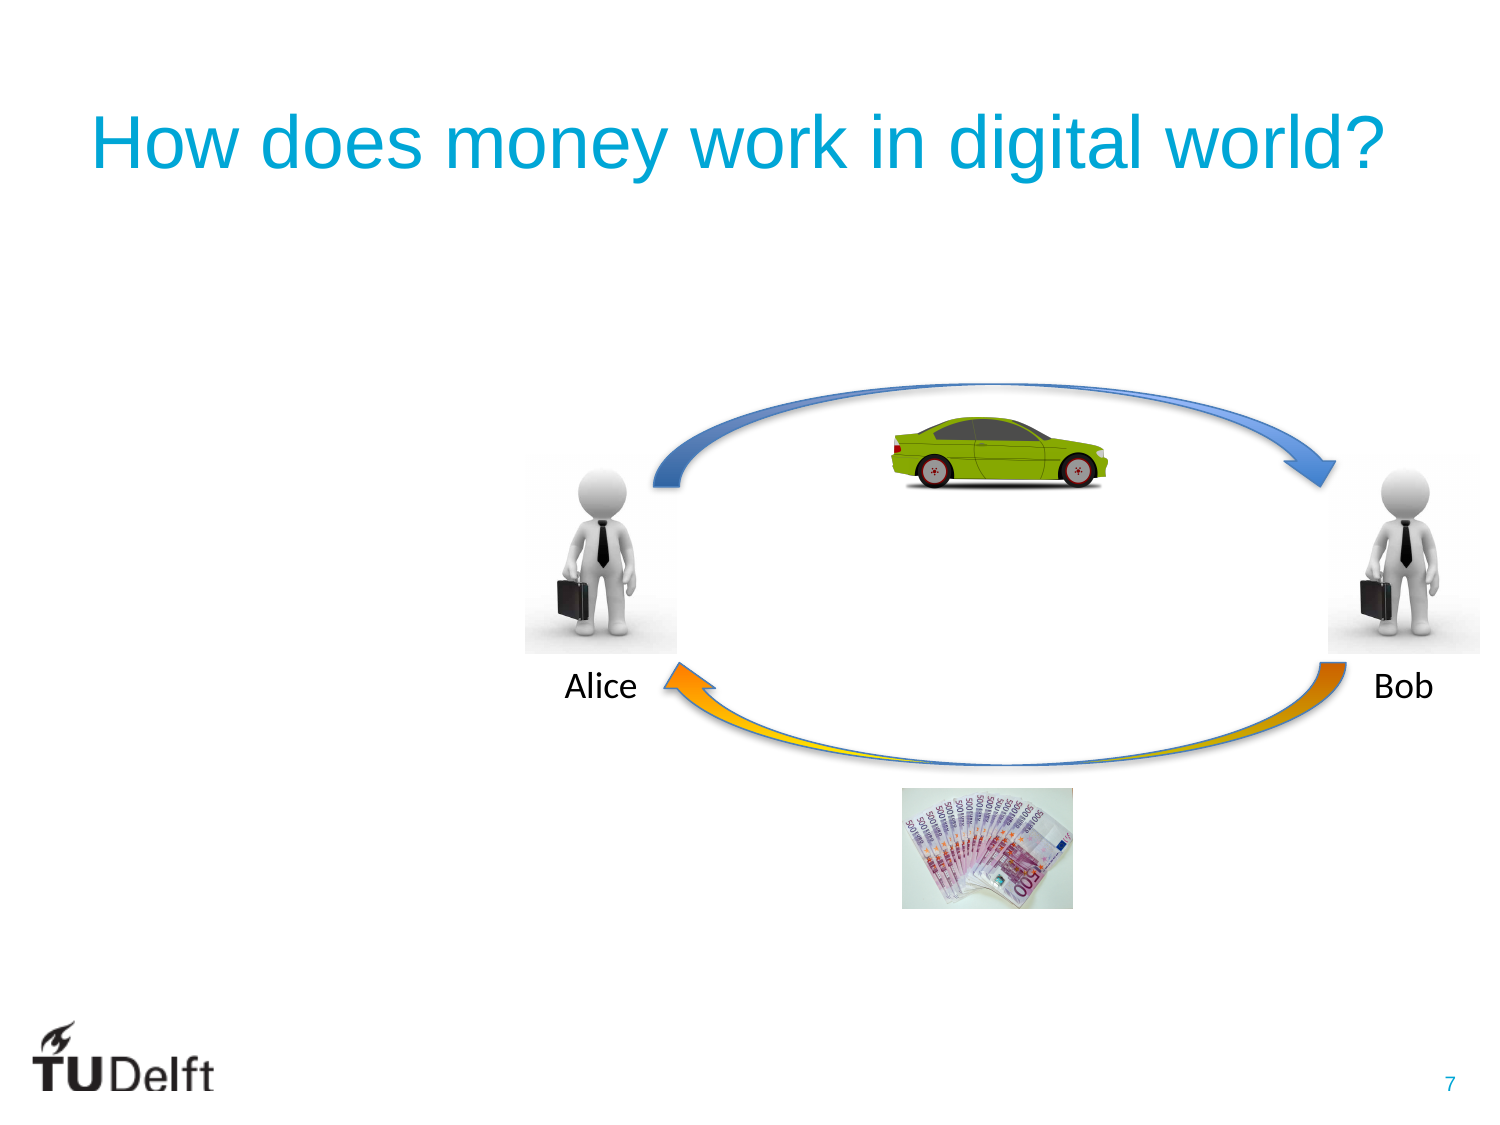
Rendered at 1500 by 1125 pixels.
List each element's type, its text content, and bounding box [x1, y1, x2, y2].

text_box Bob [1359, 663, 1449, 714]
text_box [663, 661, 1347, 767]
picture [901, 787, 1073, 909]
picture [891, 417, 1109, 493]
text_box [670, 383, 1323, 488]
picture [525, 454, 678, 654]
title How does money work in digital world? [75, 45, 1447, 233]
text_box Alice [549, 663, 653, 714]
picture [1328, 454, 1481, 654]
